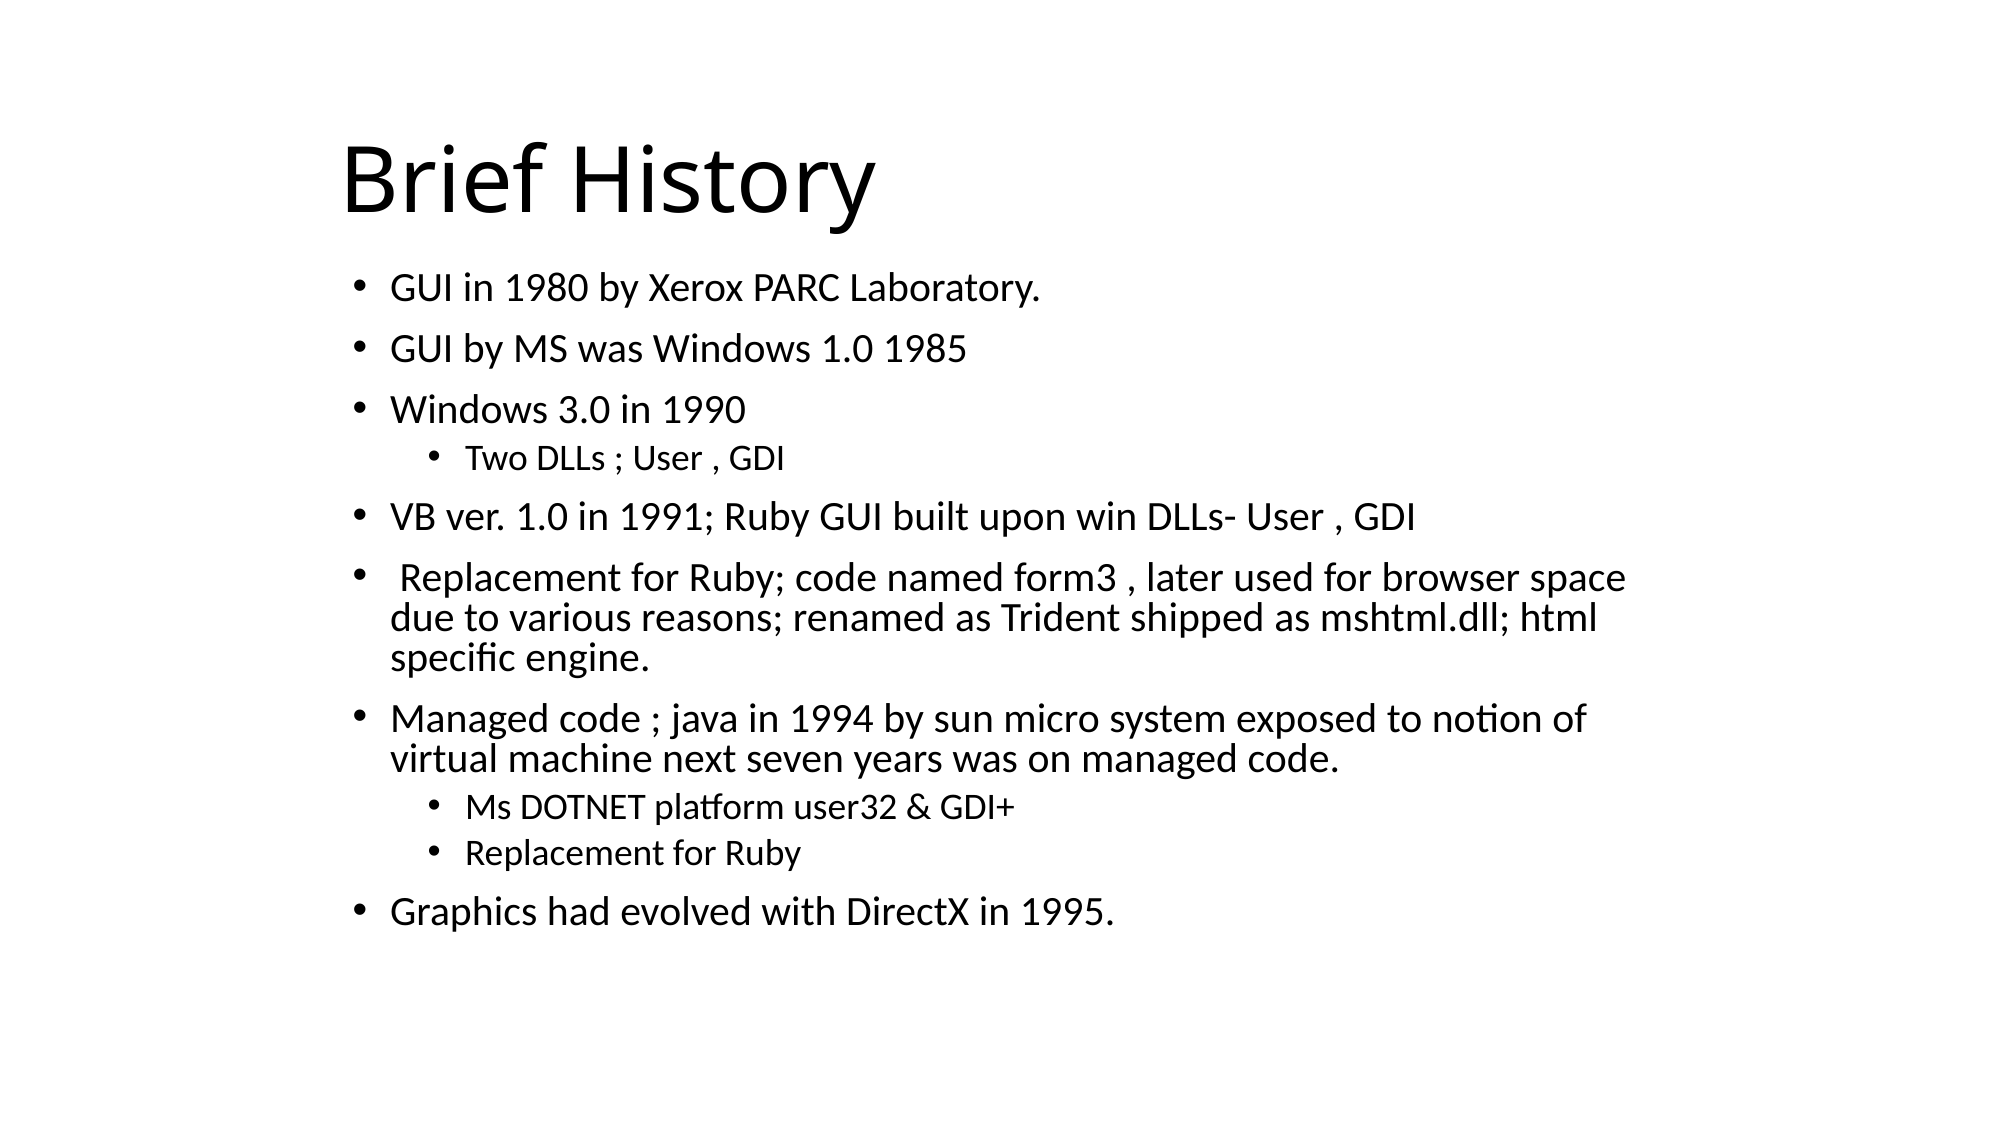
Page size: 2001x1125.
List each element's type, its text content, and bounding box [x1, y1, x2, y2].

list GUI in 1980 by Xerox PARC Laboratory. GUI by MS was Windows 1.0 1985 Windows 3.0 in 1990 Two DLLs ; User , GDI VB ver. 1.0 in 1991; Ruby GUI built upon win DLLs- User , GDI Replacement for Ruby; code named form3 , later used for browser space due to various reasons; renamed as Trident shipped as mshtml.dll; html specific engine. Managed code ; java in 1994 by sun micro system exposed to notion of virtual machine next seven years was on managed code. Ms DOTNET platform user32 & GDI+ Replacement for Ruby Graphics had evolved with DirectX in 1995. [337, 262, 1688, 1050]
title Brief History [324, 115, 1675, 250]
